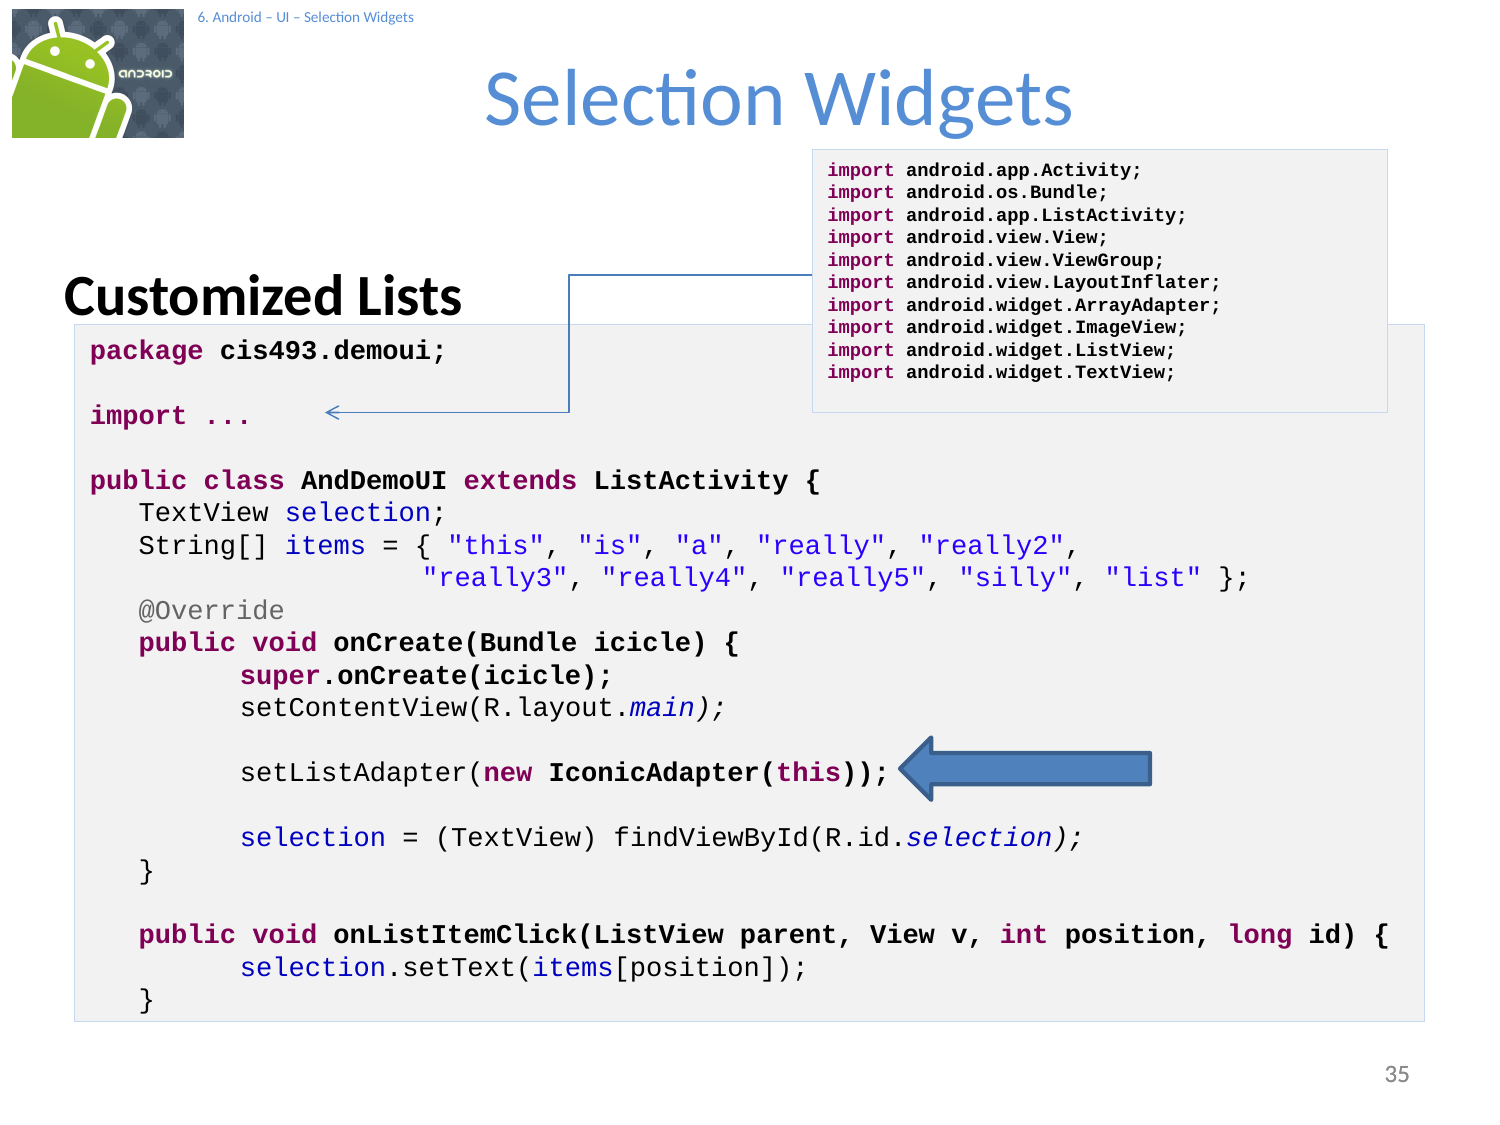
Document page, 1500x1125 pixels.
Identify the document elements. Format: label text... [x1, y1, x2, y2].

text_box import android.app.Activity; import android.os.Bundle; import android.app.ListActivity; import android.view.View; import android.view.ViewGroup; import android.view.LayoutInflater; import android.widget.ArrayAdapter; import android.widget.ImageView; import android.widget.ListView; import android.widget.TextView; [812, 149, 1388, 413]
picture [12, 9, 184, 138]
text_box Customized Lists [50, 249, 812, 335]
text_box 35 [1074, 1042, 1425, 1103]
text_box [324, 274, 813, 413]
text_box [897, 735, 1153, 802]
text_box 6. Android – UI – Selection Widgets Selection Widgets [49, 7, 1400, 150]
text_box package cis493.demoui; import ... public class AndDemoUI extends ListActivity { TextView selection; String[] items = { "this", "is", "a", "really", "really2", "really3", "really4", "really5", "silly", "list" }; @Override public void onCreate(Bundle icicle) { super.onCreate(icicle); setContentView(R.layout.main); setListAdapter(new IconicAdapter(this)); selection = (TextView) findViewById(R.id.selection); } public void onListItemClick(ListView parent, View v, int position, long id) { selection.setText(items[position]); } [74, 324, 1425, 1022]
